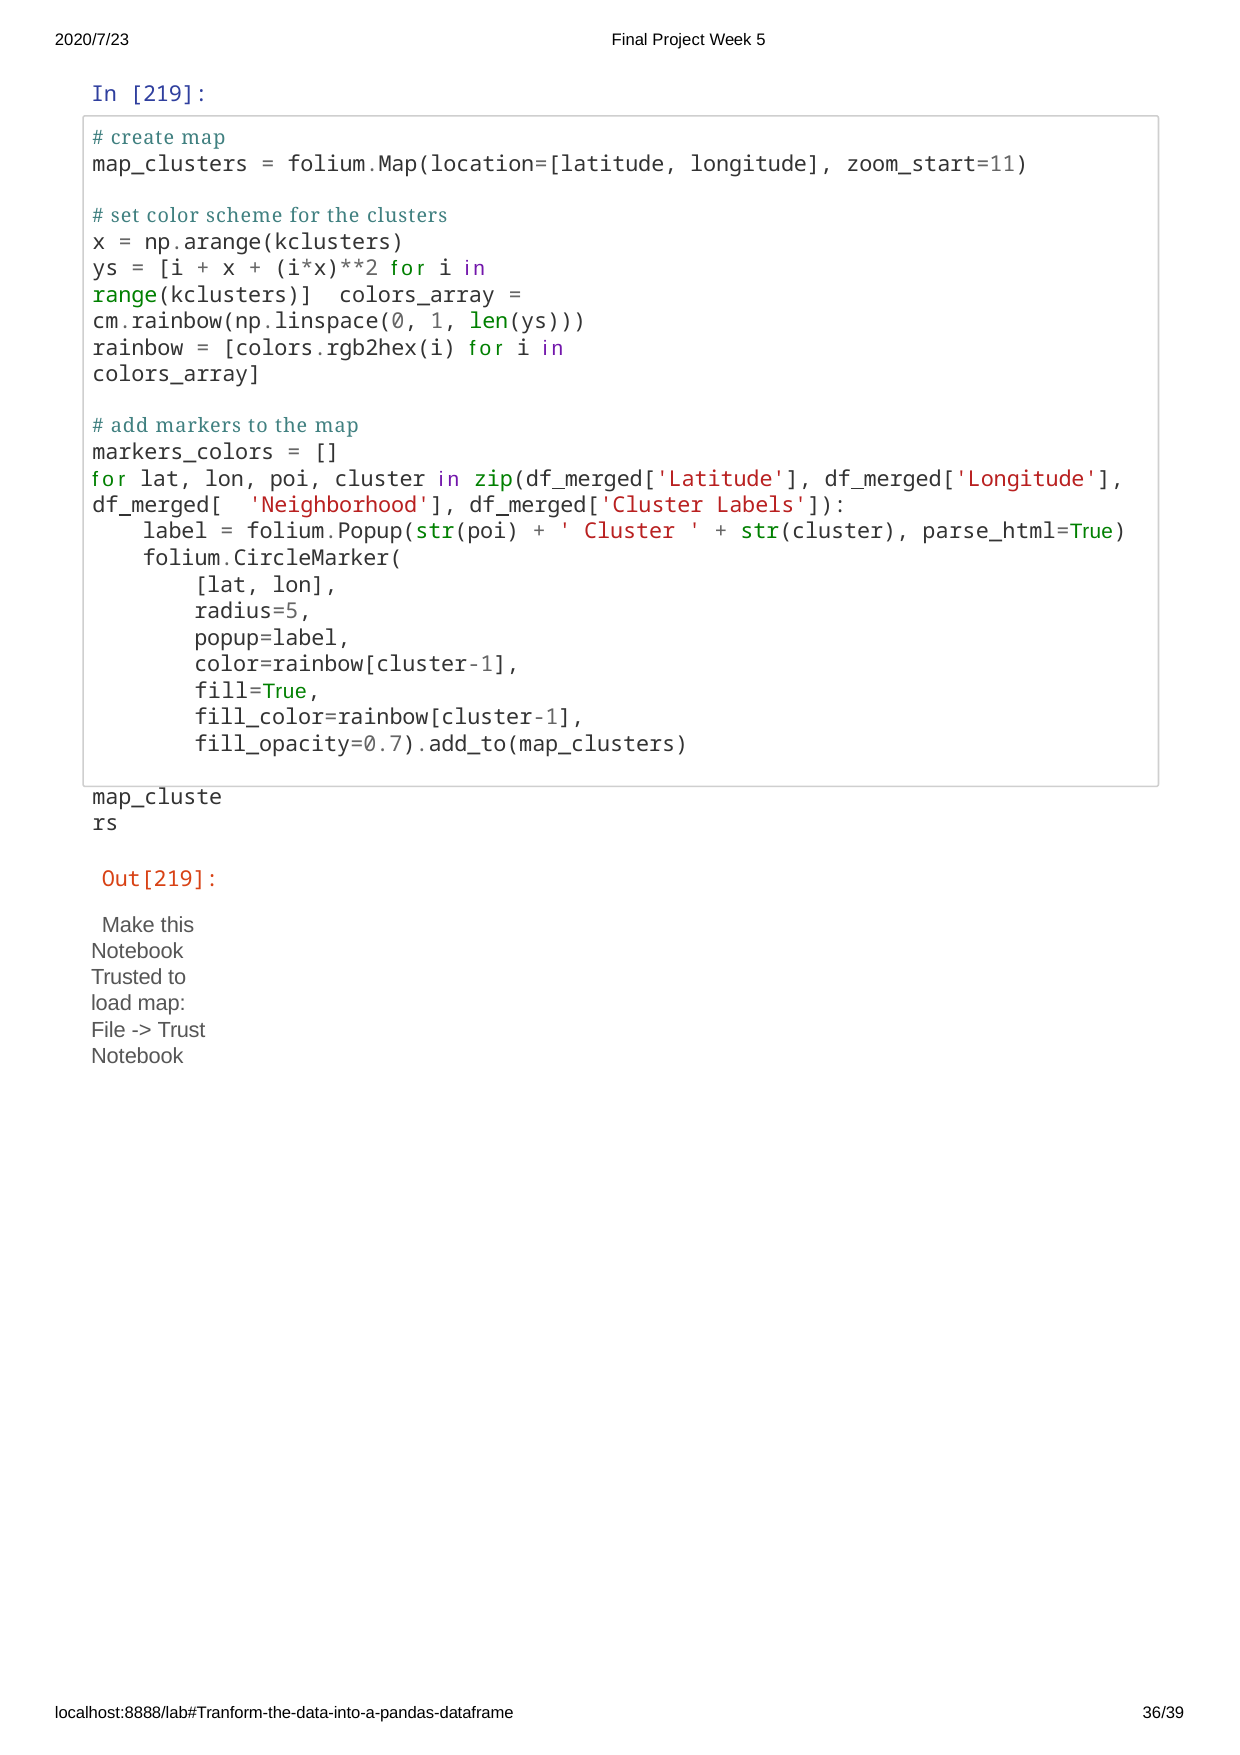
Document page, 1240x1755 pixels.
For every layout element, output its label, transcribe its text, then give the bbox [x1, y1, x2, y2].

slide_number 32/39 [1136, 1701, 1187, 1755]
footer localhost:8888/lab#Tranform-the-data-into-a-pandas-dataframe [53, 1701, 523, 1755]
text_box 2020/7/23 [52, 27, 132, 50]
text_box In [219]: # create map map_clusters = folium.Map(location=[latitude, longitude], zoom_start=11) # set color scheme for the clusters x = np.arange(kclusters) ys = [i + x + (i*x)**2 for i in range(kclusters)] colors_array = cm.rainbow(np.linspace(0, 1, len(ys))) rainbow = [colors.rgb2hex(i) for i in colors_array] # add markers to the map markers_colors = [] for lat, lon, poi, cluster in zip(df merged['Latitude'], df merged['Longitude'], df merged[ 'Neighborhood'], df merged['Cluster Labels']): label = folium.Popup(str(poi) + ' Cluster ' + str(cluster), parse_html=True) folium.CircleMarker( [lat, lon], radius=5, popup=label, color=rainbow[cluster-1], fill=True, fill_color=rainbow[cluster-1], fill_opacity=0.7).add_to(map_clusters) map_clusters Out[219]: Make this Notebook Trusted to load map: File -> Trust Notebook [84, 77, 1157, 1068]
text_box Final Project Week 5 [609, 27, 768, 50]
